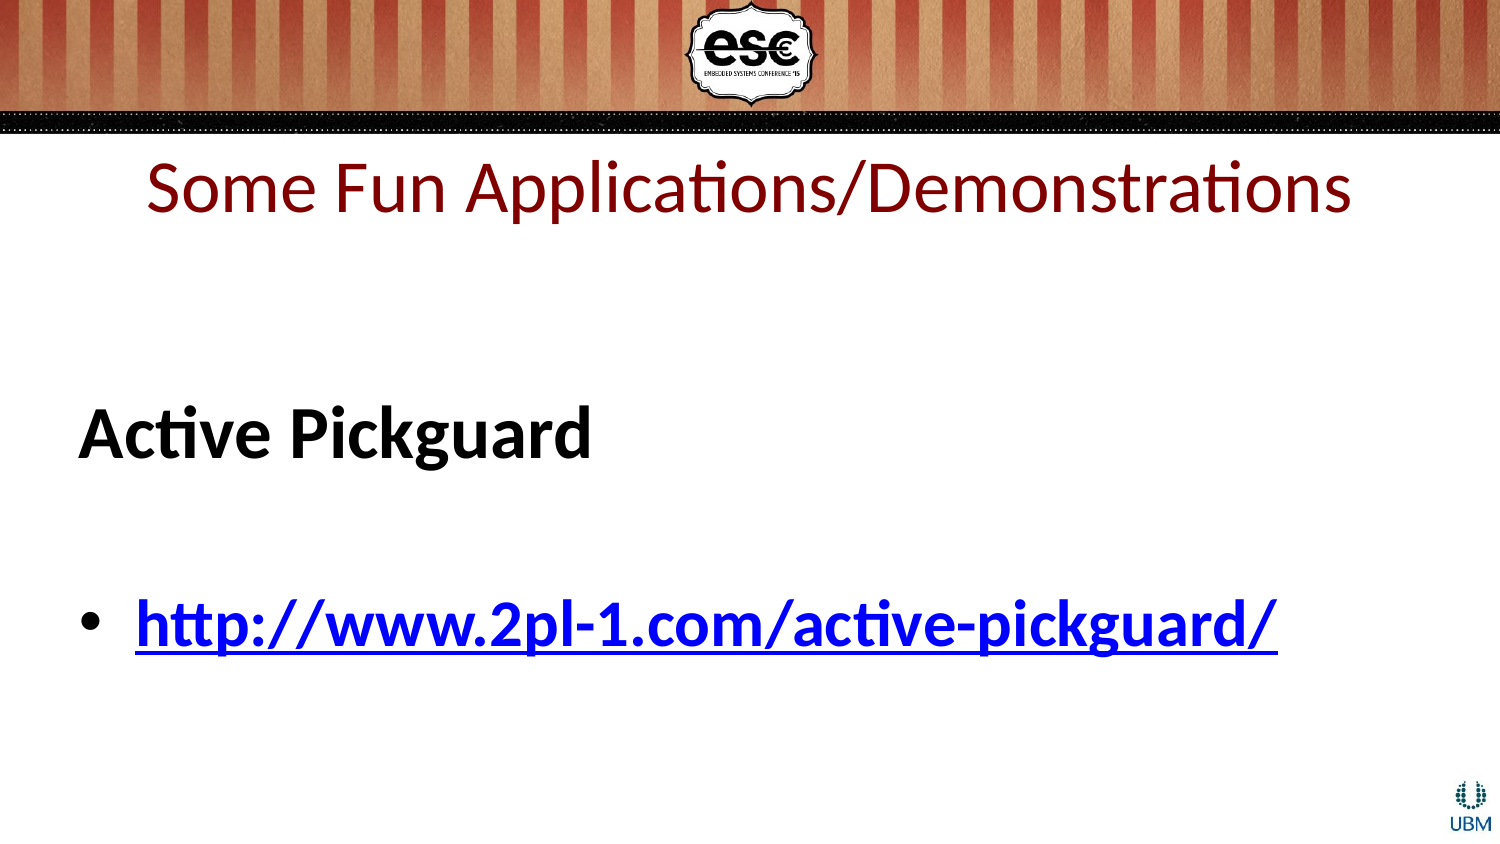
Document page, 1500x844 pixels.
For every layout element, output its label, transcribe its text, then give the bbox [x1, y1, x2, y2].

title Some Fun Applications/Demonstrations [75, 130, 1425, 229]
list Active Pickguard http://www.2pl-1.com/active-pickguard/ [64, 271, 1415, 703]
picture [0, 0, 1500, 844]
